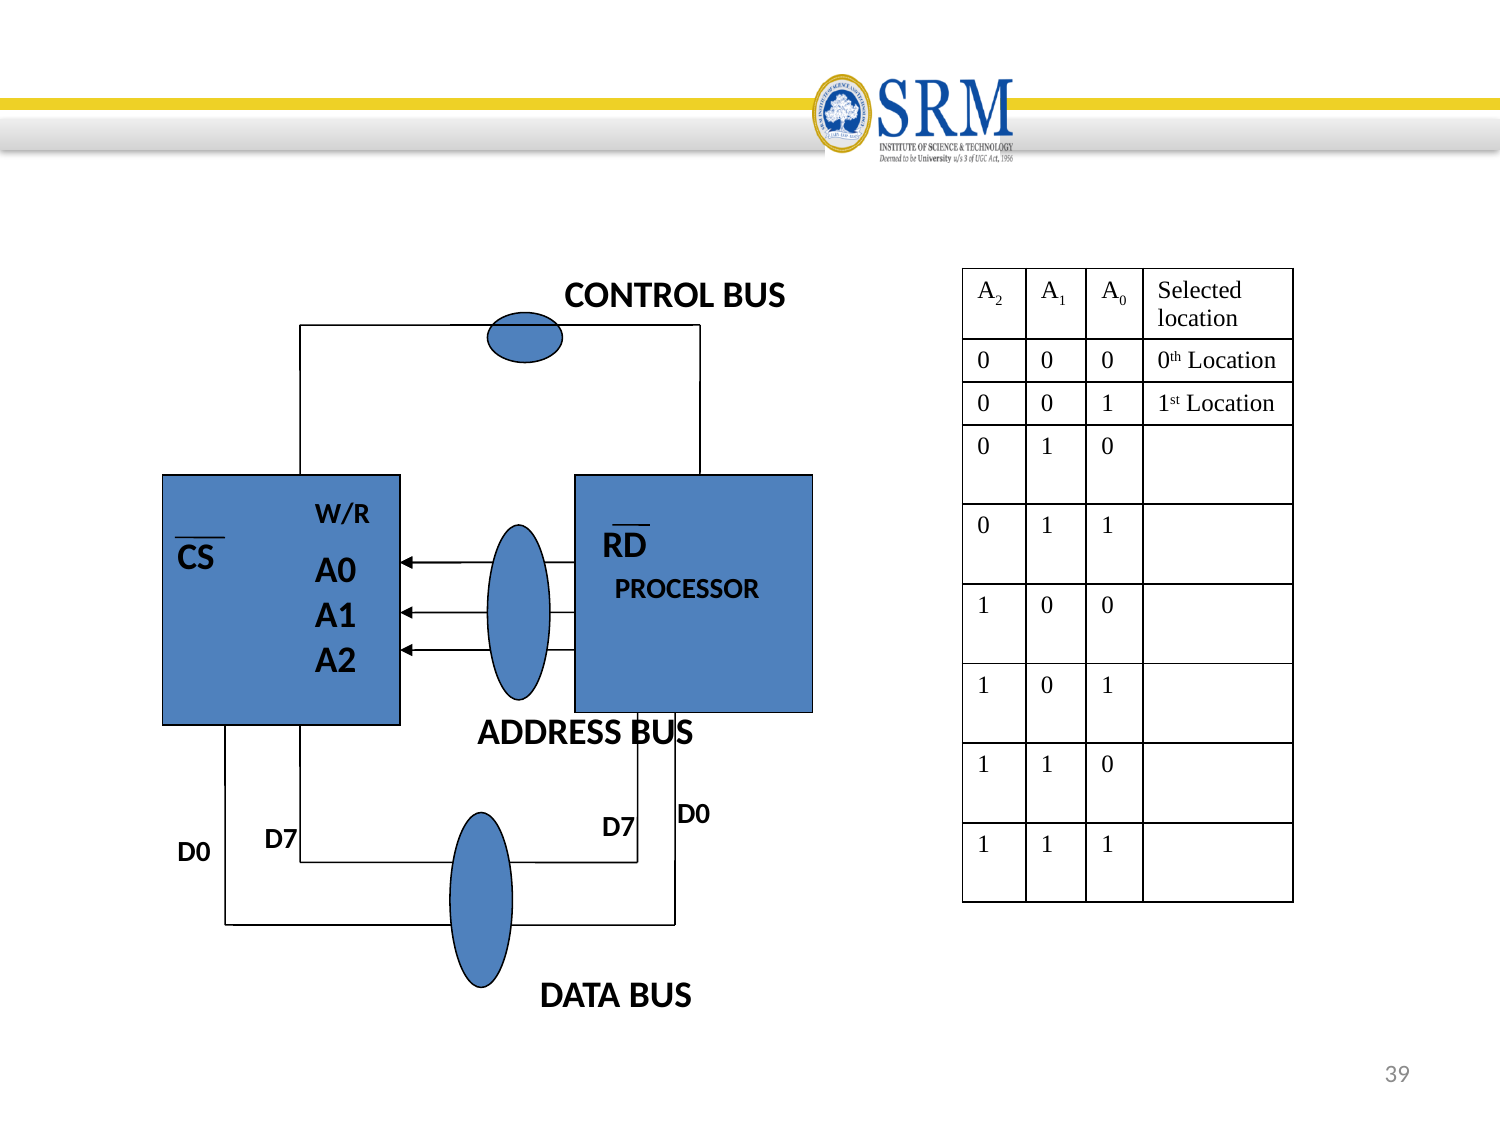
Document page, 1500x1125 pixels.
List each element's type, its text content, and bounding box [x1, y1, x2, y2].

table_header A1 [1027, 269, 1085, 338]
table_cell 1 [1087, 505, 1142, 583]
text_box W/R [300, 487, 413, 538]
text_box [492, 312, 558, 325]
text_box [162, 474, 400, 725]
table_cell 0 [1027, 340, 1085, 381]
text_box [487, 326, 563, 363]
table_cell 1 [963, 744, 1025, 822]
table_cell [1144, 664, 1292, 742]
text_box [399, 556, 492, 569]
text_box [399, 643, 490, 657]
table_cell 0 [963, 383, 1025, 424]
table_header Selected location [1144, 269, 1292, 338]
text_box CONTROL BUS [549, 262, 913, 323]
table_cell 1st Location [1144, 383, 1292, 424]
table_cell 1 [1027, 824, 1085, 901]
text_box [449, 812, 513, 988]
table_cell 1 [1027, 426, 1085, 503]
text_box RD [587, 512, 688, 573]
table_cell [1144, 824, 1292, 901]
table_cell 0 [963, 505, 1025, 583]
slide_number 39 [1074, 1042, 1425, 1103]
text_box CS [162, 524, 263, 585]
table_cell 0 [963, 340, 1025, 381]
table_cell 0 [963, 426, 1025, 503]
table_cell 0 [1027, 664, 1085, 742]
table_cell [1144, 426, 1292, 503]
text_box [399, 606, 487, 619]
table_cell 0 [1087, 585, 1142, 663]
table_cell 0th Location [1144, 340, 1292, 381]
table_header A2 [963, 269, 1025, 338]
table_cell 1 [1087, 383, 1142, 424]
table_cell [1144, 505, 1292, 583]
table_cell 0 [1087, 340, 1142, 381]
text_box D0 [162, 824, 238, 875]
table_header A0 [1087, 269, 1142, 338]
table_cell 1 [1027, 744, 1085, 822]
text_box [487, 524, 550, 699]
table_cell 1 [963, 664, 1025, 742]
table_cell 1 [963, 824, 1025, 901]
table_cell 1 [1087, 664, 1142, 742]
table_cell [1144, 585, 1292, 663]
text_box D7 [587, 799, 663, 850]
text_box ADDRESS BUS [462, 699, 788, 760]
picture [812, 74, 1013, 163]
table_cell 1 [963, 585, 1025, 663]
text_box A0 A1 A2 [299, 537, 388, 688]
table_cell 0 [1027, 383, 1085, 424]
text_box D0 [662, 787, 738, 838]
table_cell [1144, 744, 1292, 822]
table_cell 0 [1087, 744, 1142, 822]
text_box D7 [249, 812, 325, 863]
text_box PROCESSOR [599, 562, 913, 613]
table_cell 0 [1087, 426, 1142, 503]
text_box DATA BUS [524, 962, 763, 1023]
text_box [574, 474, 813, 713]
table_cell 0 [1027, 585, 1085, 663]
table_cell 1 [1087, 824, 1142, 901]
table_cell 1 [1027, 505, 1085, 583]
